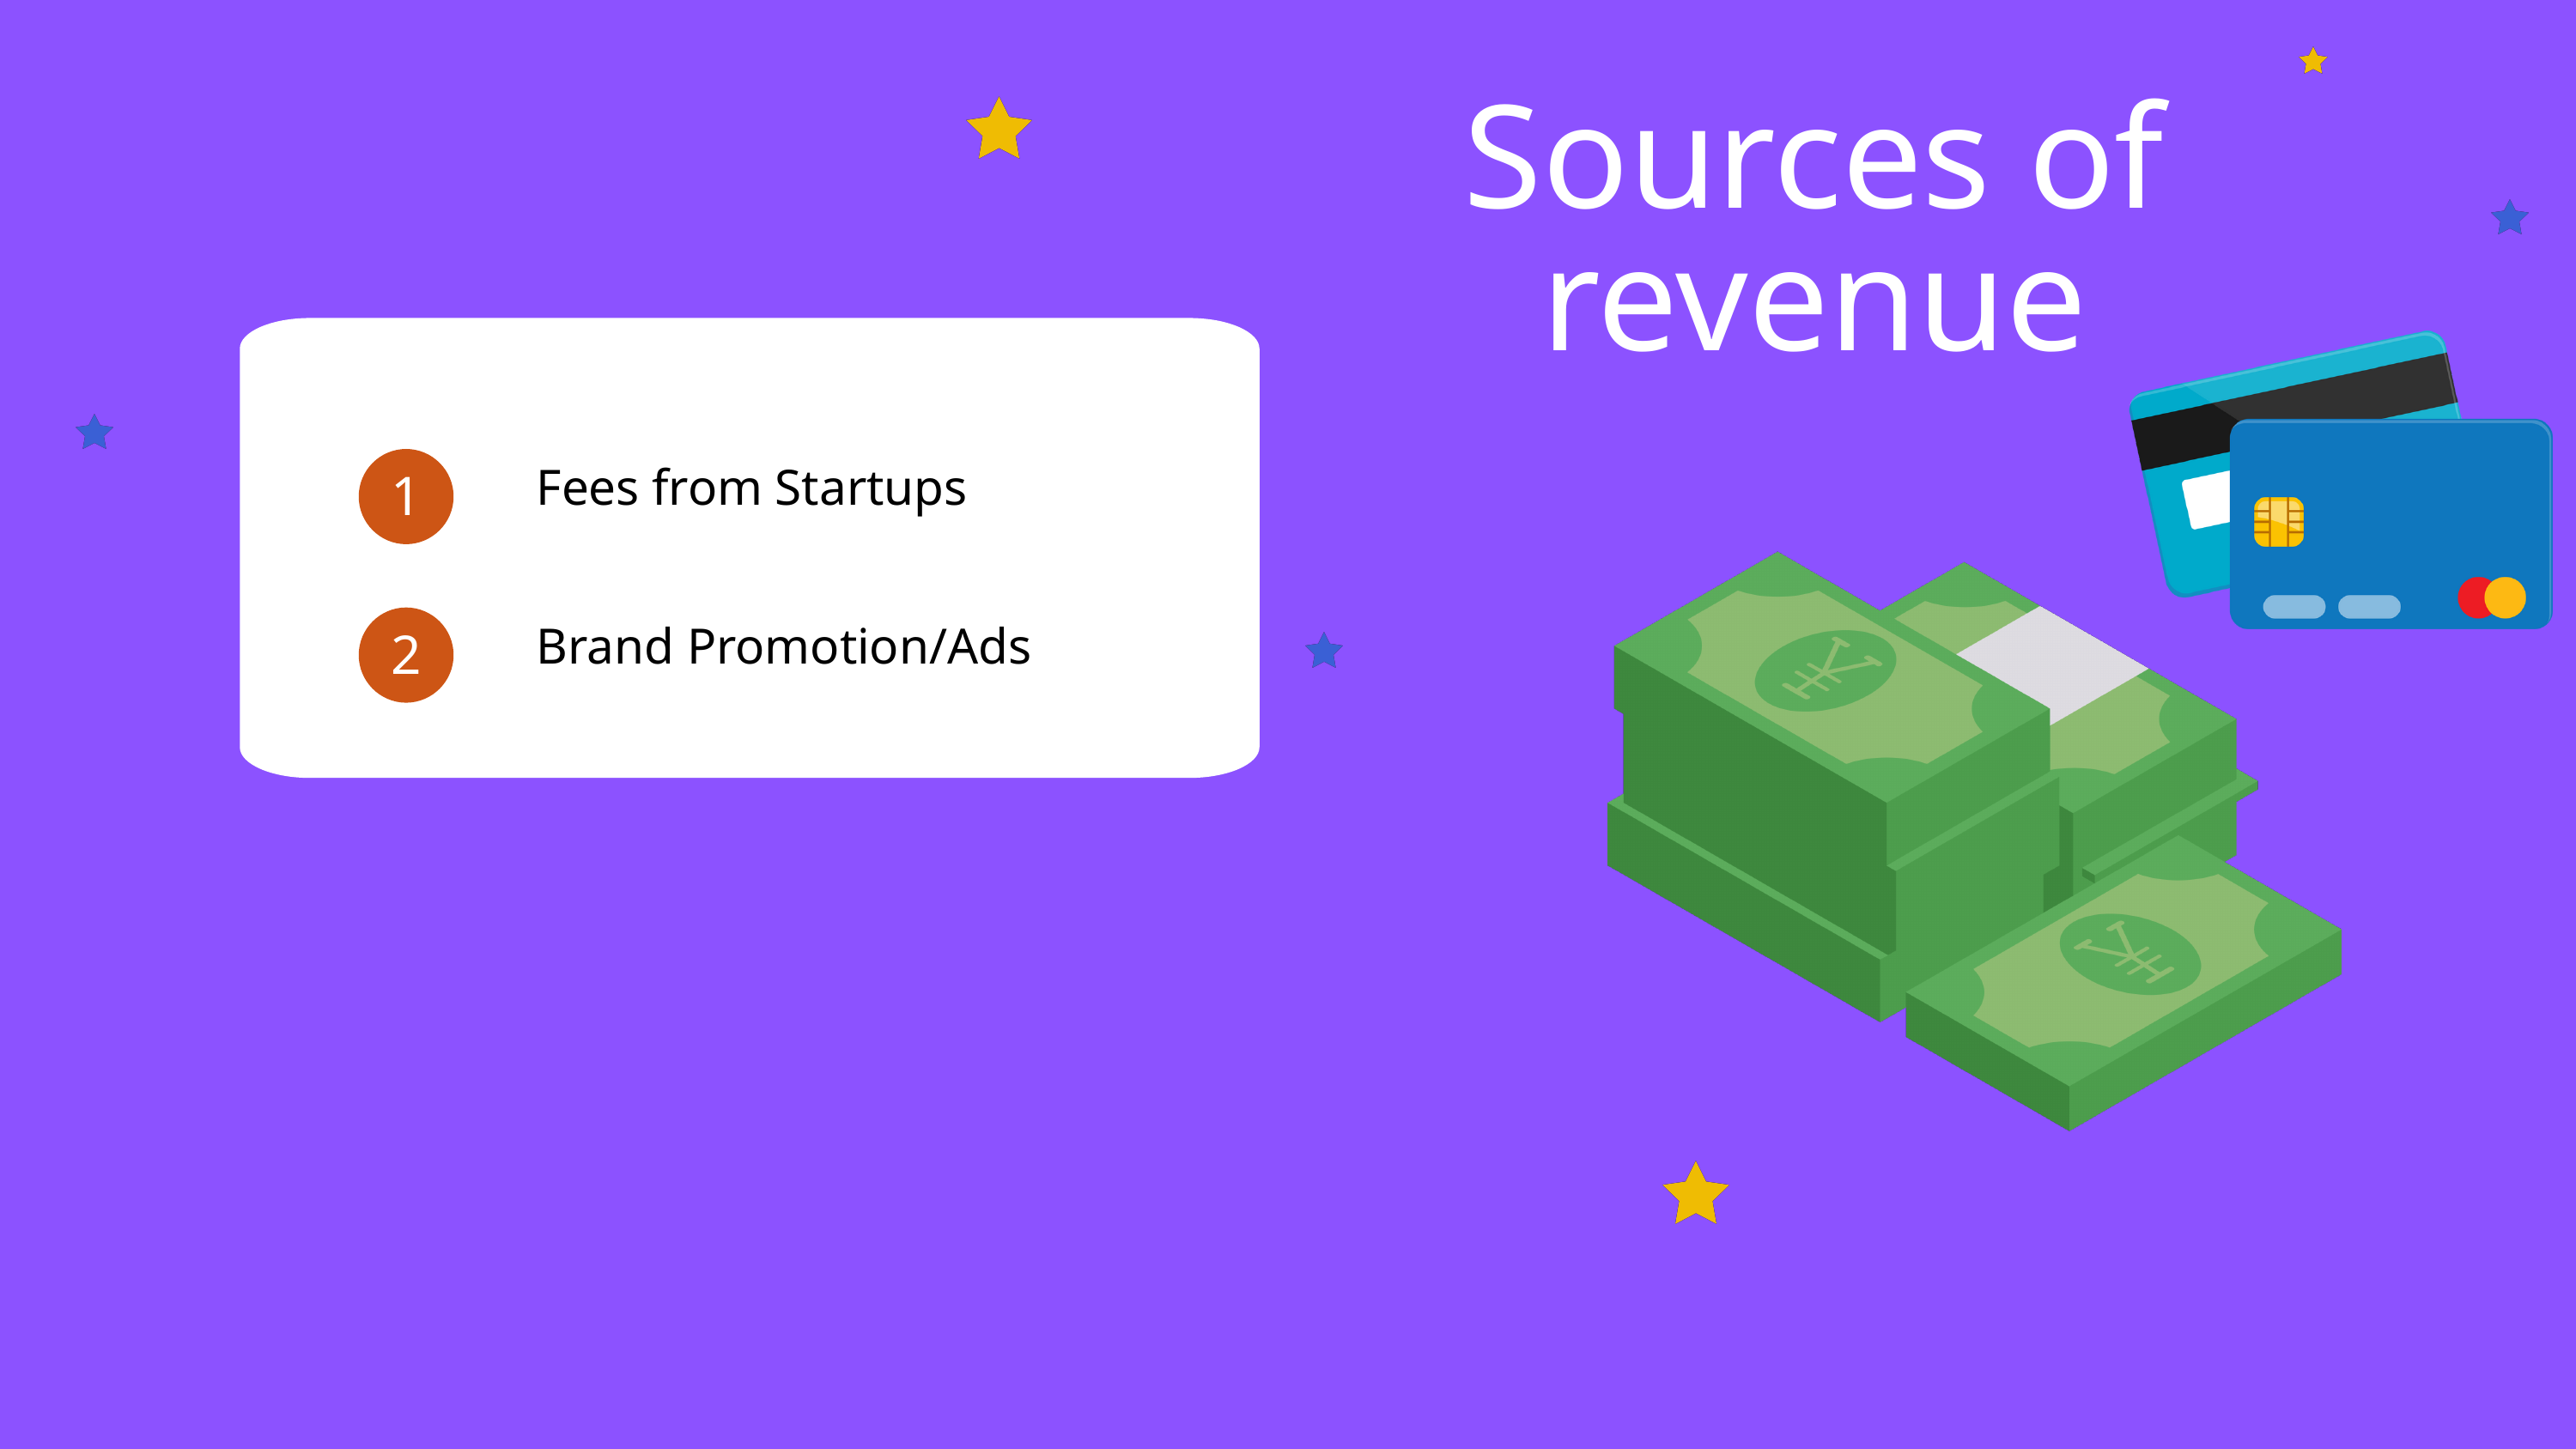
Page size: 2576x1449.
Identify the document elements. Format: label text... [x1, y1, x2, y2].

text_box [240, 318, 1260, 779]
text_box Sources of revenue [1287, 93, 2341, 380]
picture [1607, 330, 2554, 1131]
picture [2299, 46, 2328, 74]
picture [1304, 632, 1343, 668]
picture [76, 414, 113, 450]
picture [1662, 1161, 1729, 1224]
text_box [358, 448, 454, 545]
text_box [358, 607, 454, 703]
picture [965, 95, 1032, 160]
picture [2491, 198, 2529, 234]
